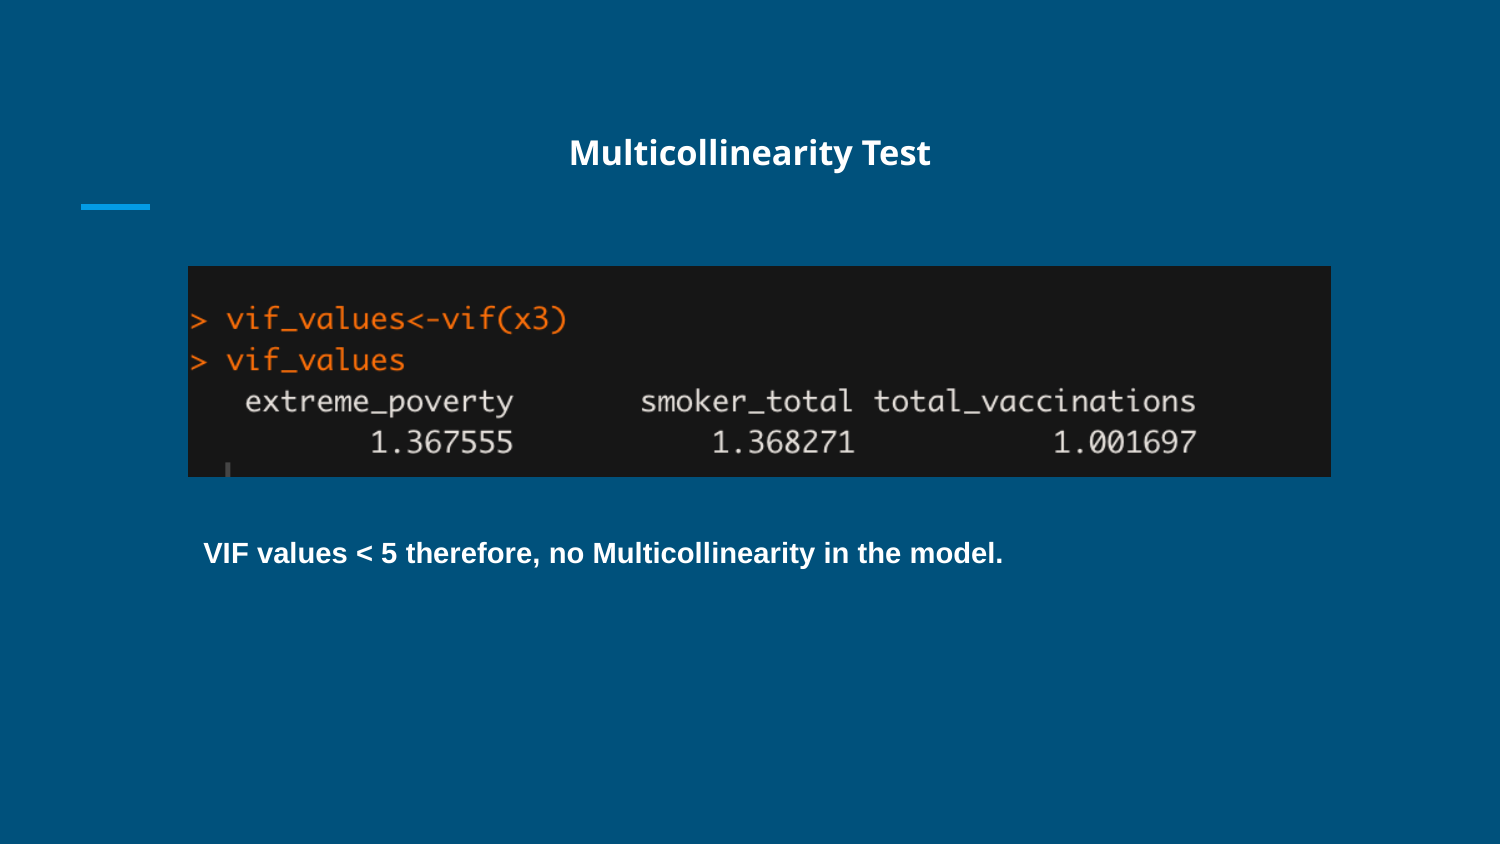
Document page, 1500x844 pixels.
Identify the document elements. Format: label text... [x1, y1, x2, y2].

title Multicollinearity Test [63, 75, 1437, 188]
text_box VIF values < 5 therefore, no Multicollinearity in the model. [188, 526, 1050, 577]
picture [189, 267, 1330, 476]
